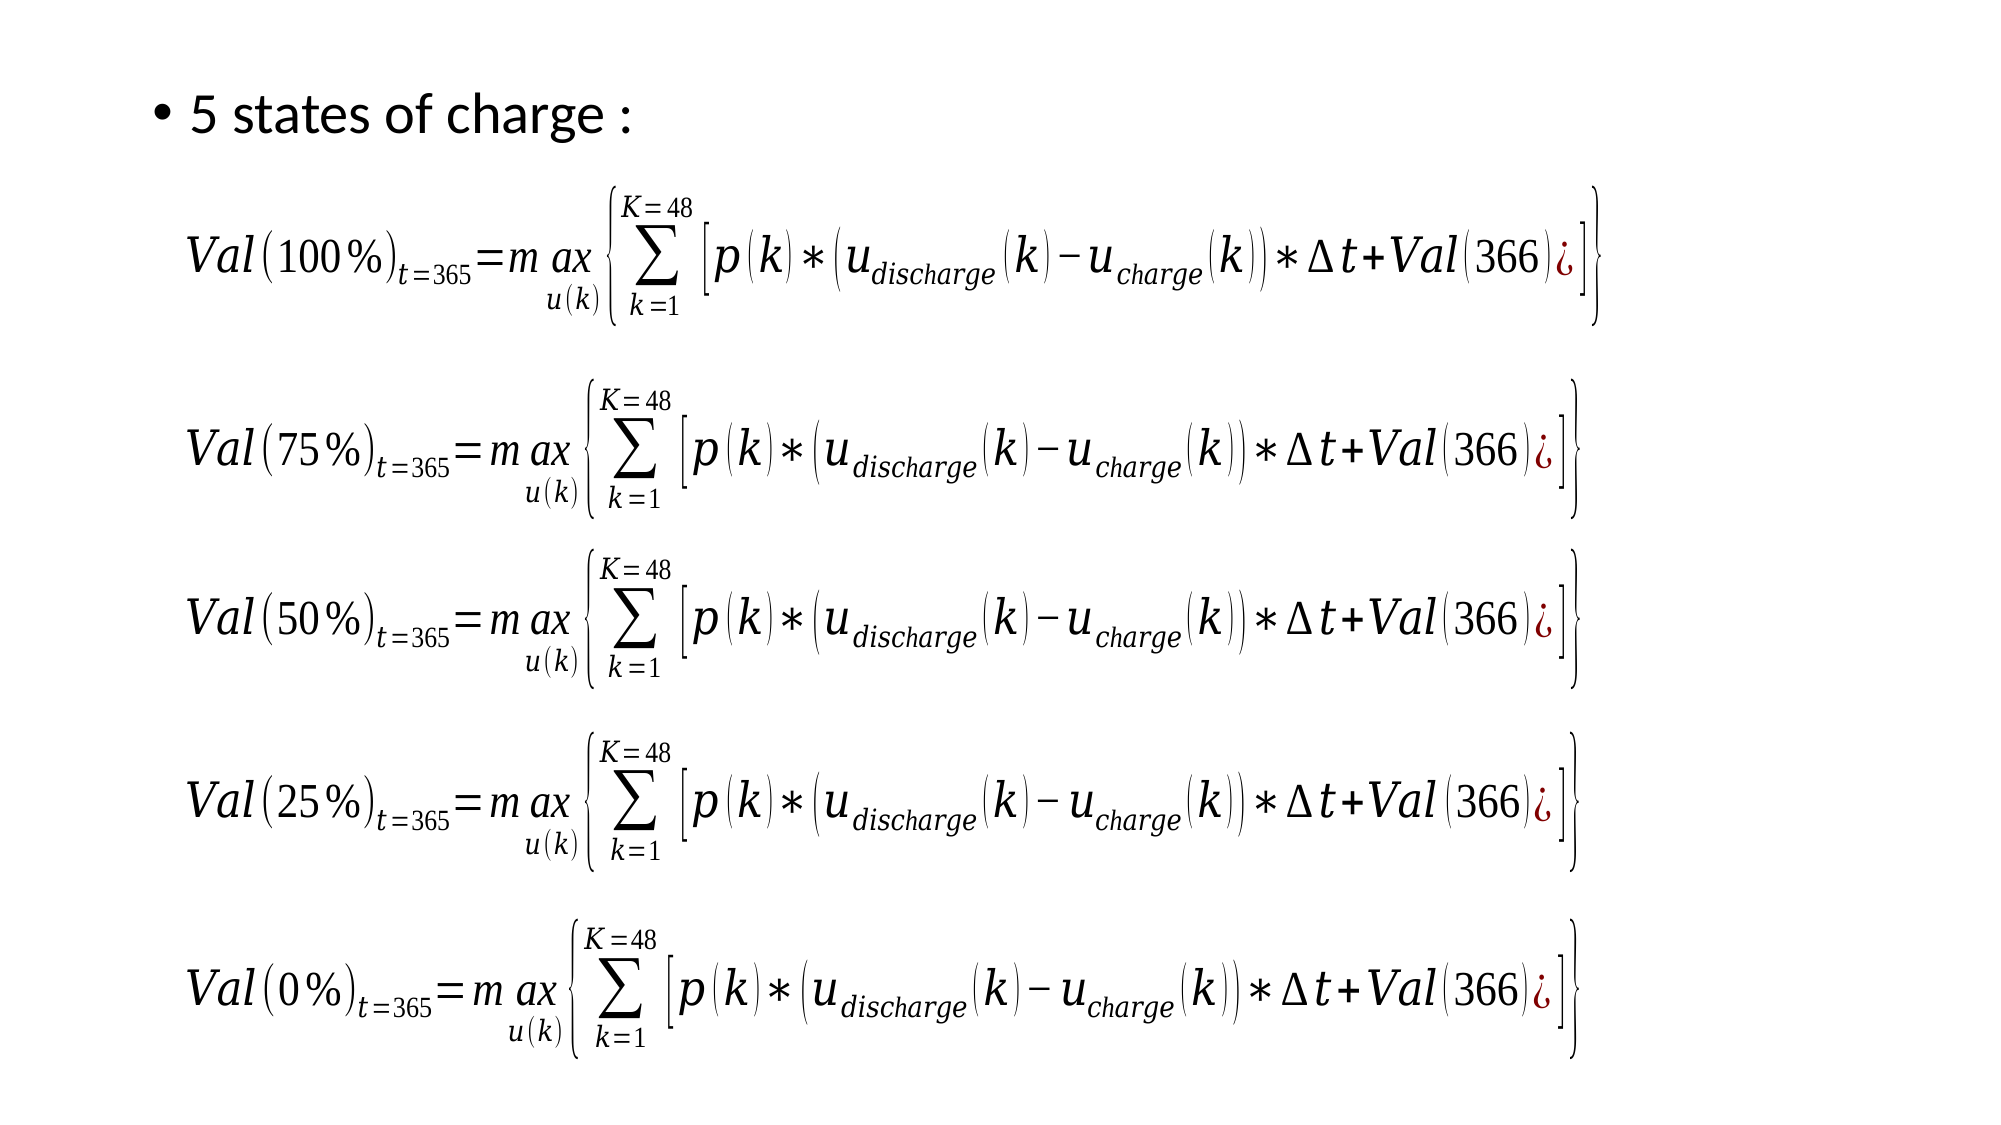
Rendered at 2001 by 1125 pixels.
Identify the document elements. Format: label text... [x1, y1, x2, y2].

list 5 states of charge : [137, 76, 1640, 1014]
